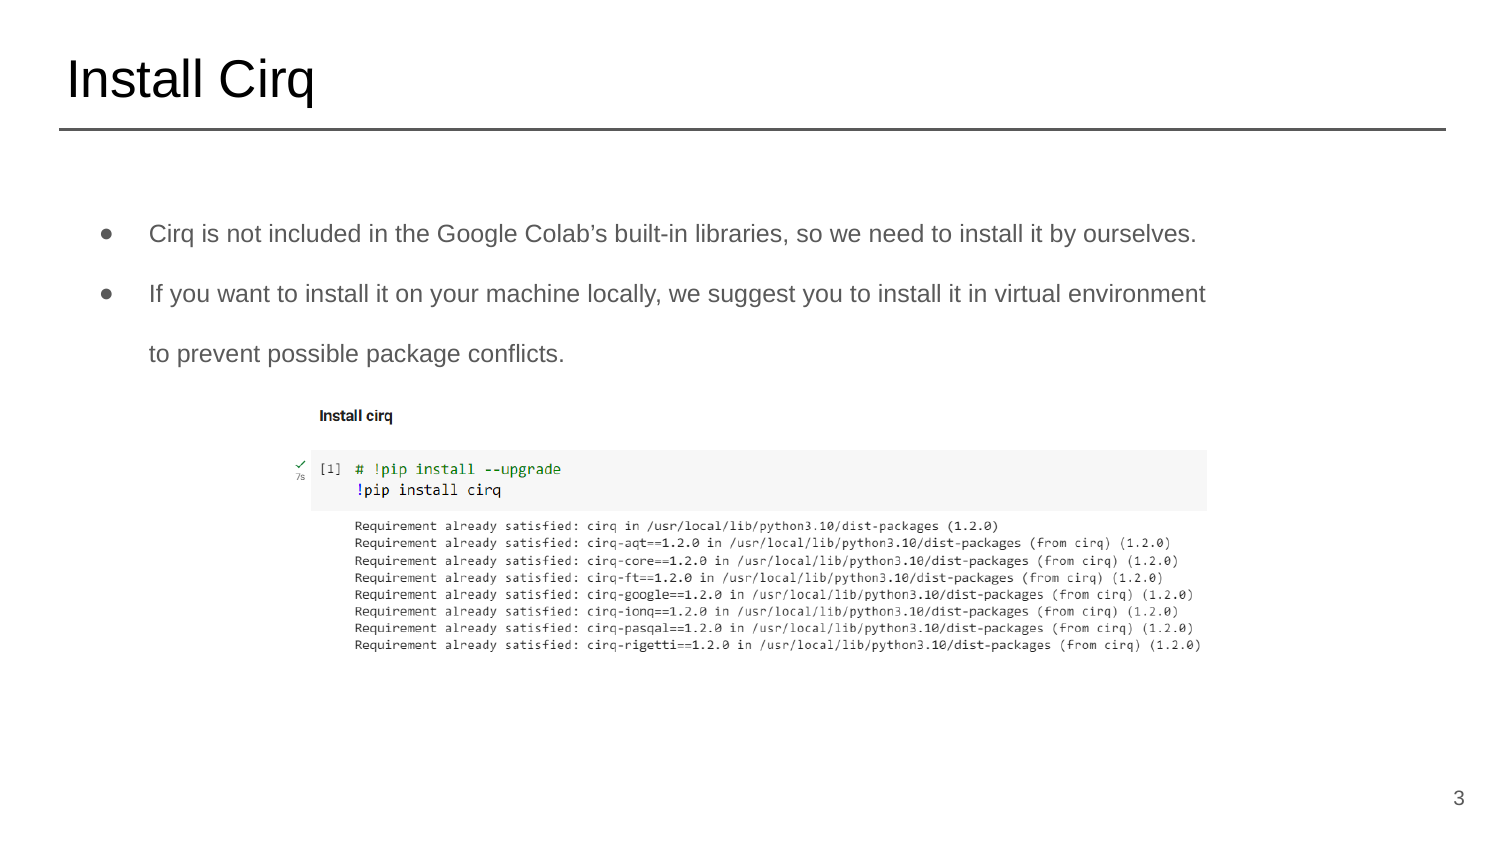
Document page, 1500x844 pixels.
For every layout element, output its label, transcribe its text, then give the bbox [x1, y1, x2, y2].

picture [293, 403, 1207, 655]
title Install Cirq [51, 29, 1449, 124]
slide_number ‹#› [1389, 764, 1480, 830]
list Cirq is not included in the Google Colab’s built-in libraries, so we need to install it by ourselves. If you want to install it on your machine locally, we suggest you to install it in virtual environment to prevent possible package conflicts. [58, 172, 1251, 678]
